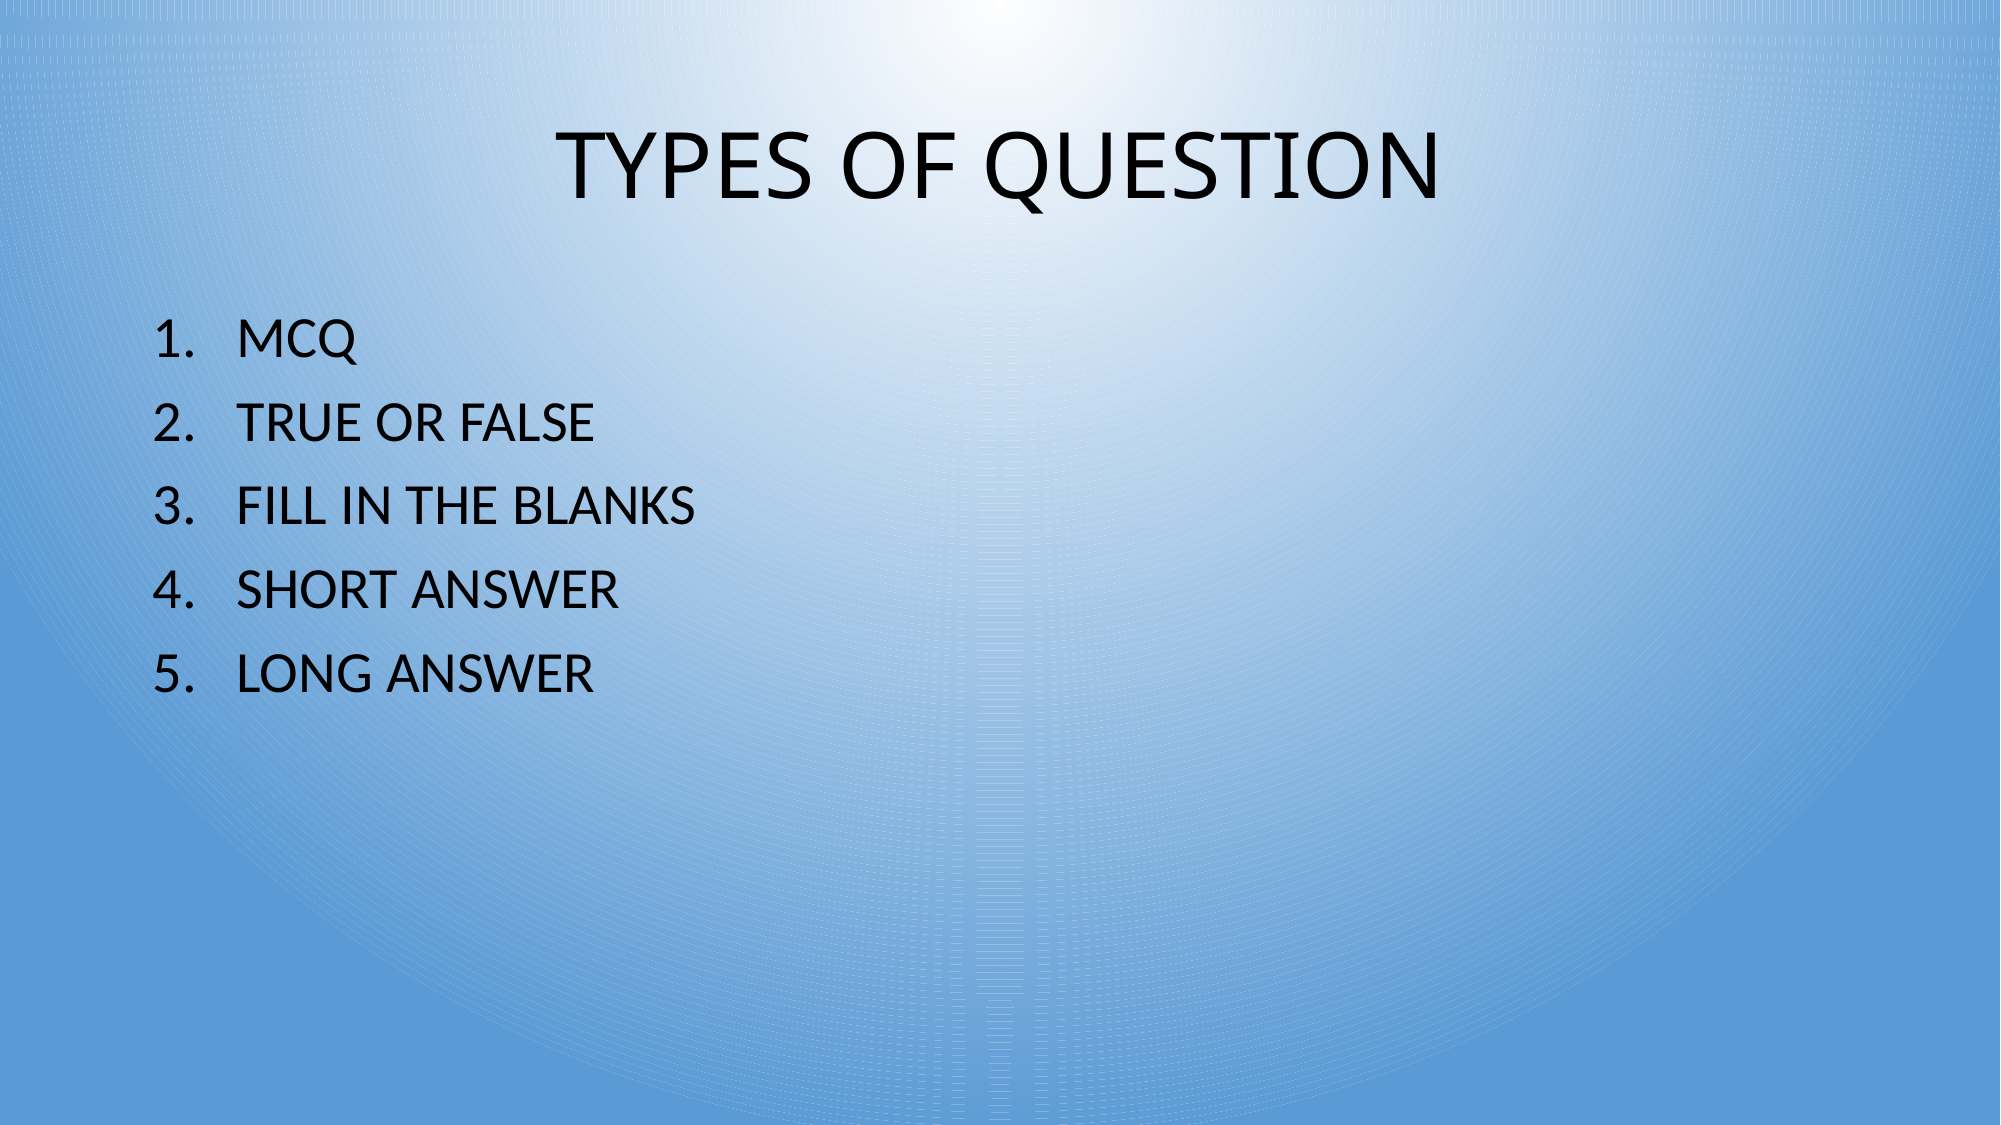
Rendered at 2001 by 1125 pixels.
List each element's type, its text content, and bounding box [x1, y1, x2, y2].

list MCQ TRUE OR FALSE FILL IN THE BLANKS SHORT ANSWER LONG ANSWER [137, 299, 1863, 1014]
title TYPES OF QUESTION [137, 59, 1863, 278]
